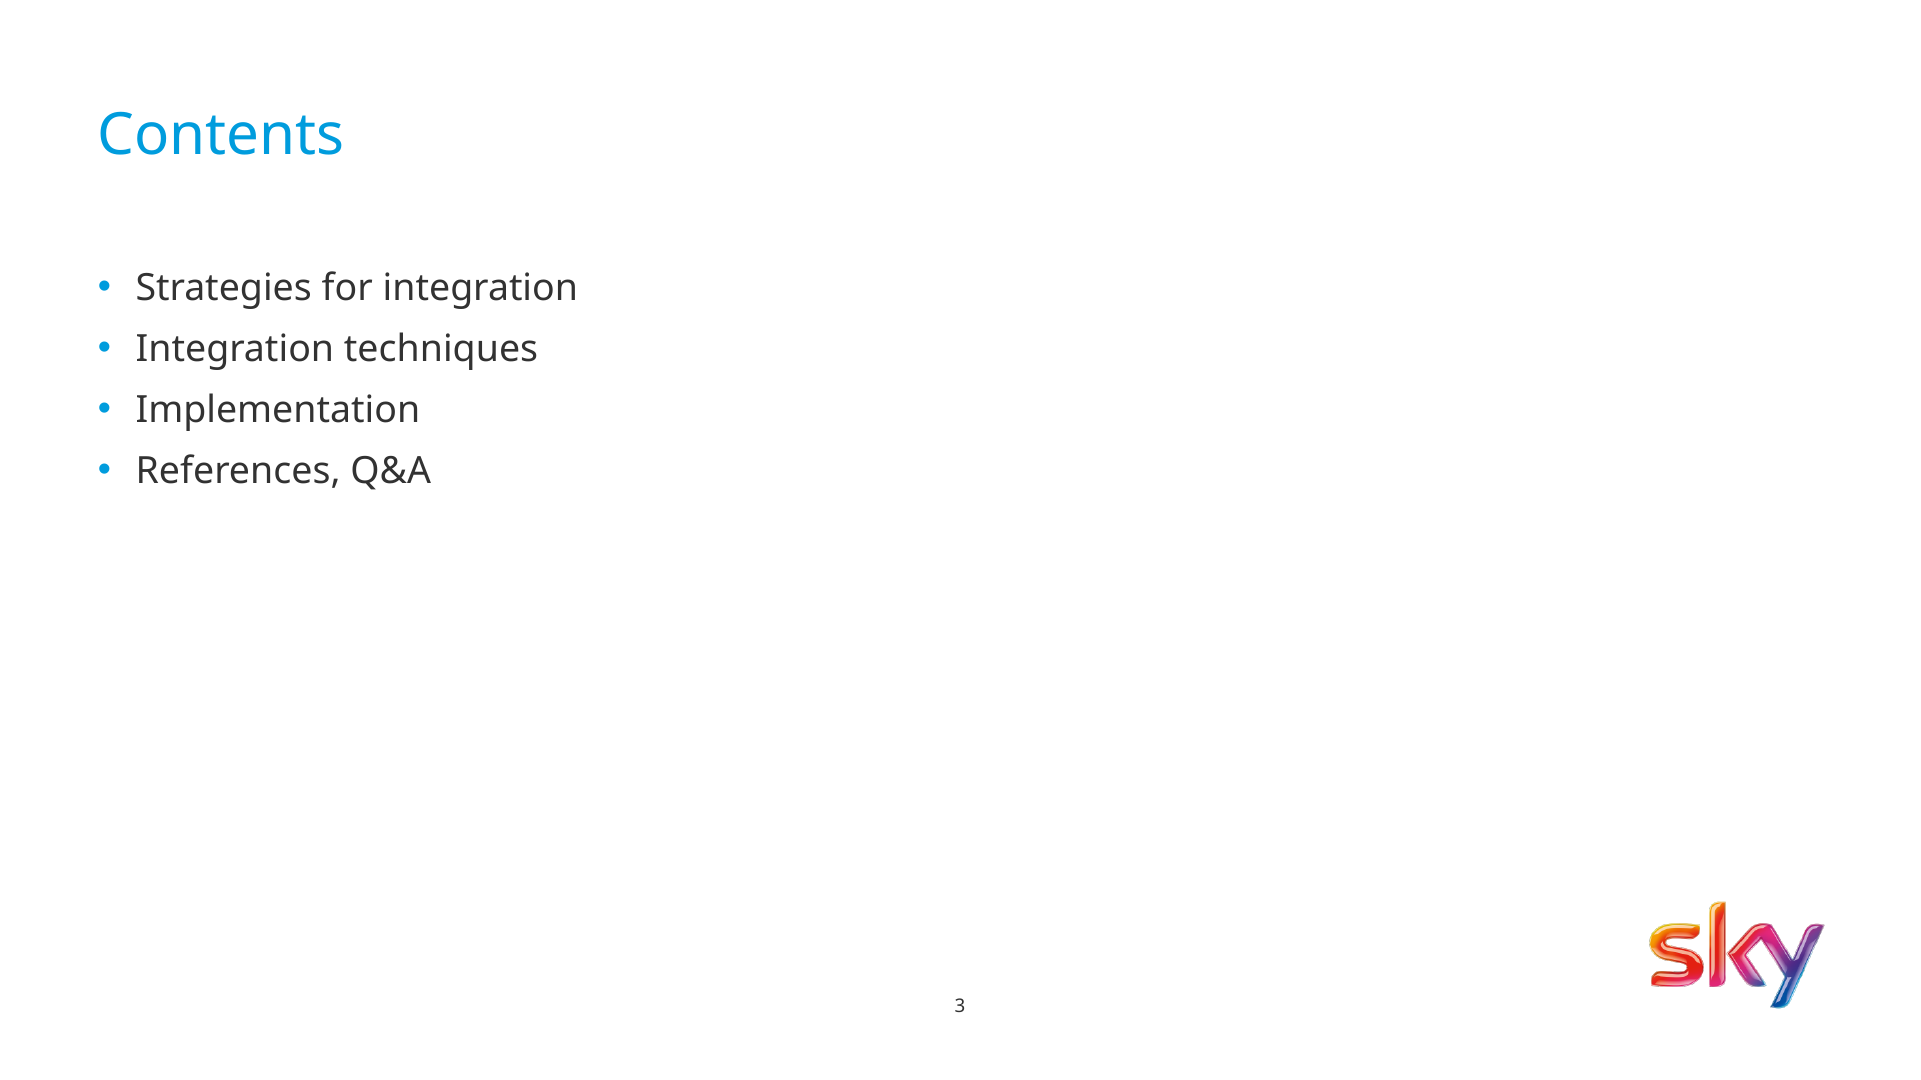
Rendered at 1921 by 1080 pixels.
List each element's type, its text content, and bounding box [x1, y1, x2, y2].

title Contents [97, 95, 1823, 262]
picture [1639, 892, 1830, 1027]
list Strategies for integration Integration techniques Implementation References, Q&A [97, 262, 1823, 928]
